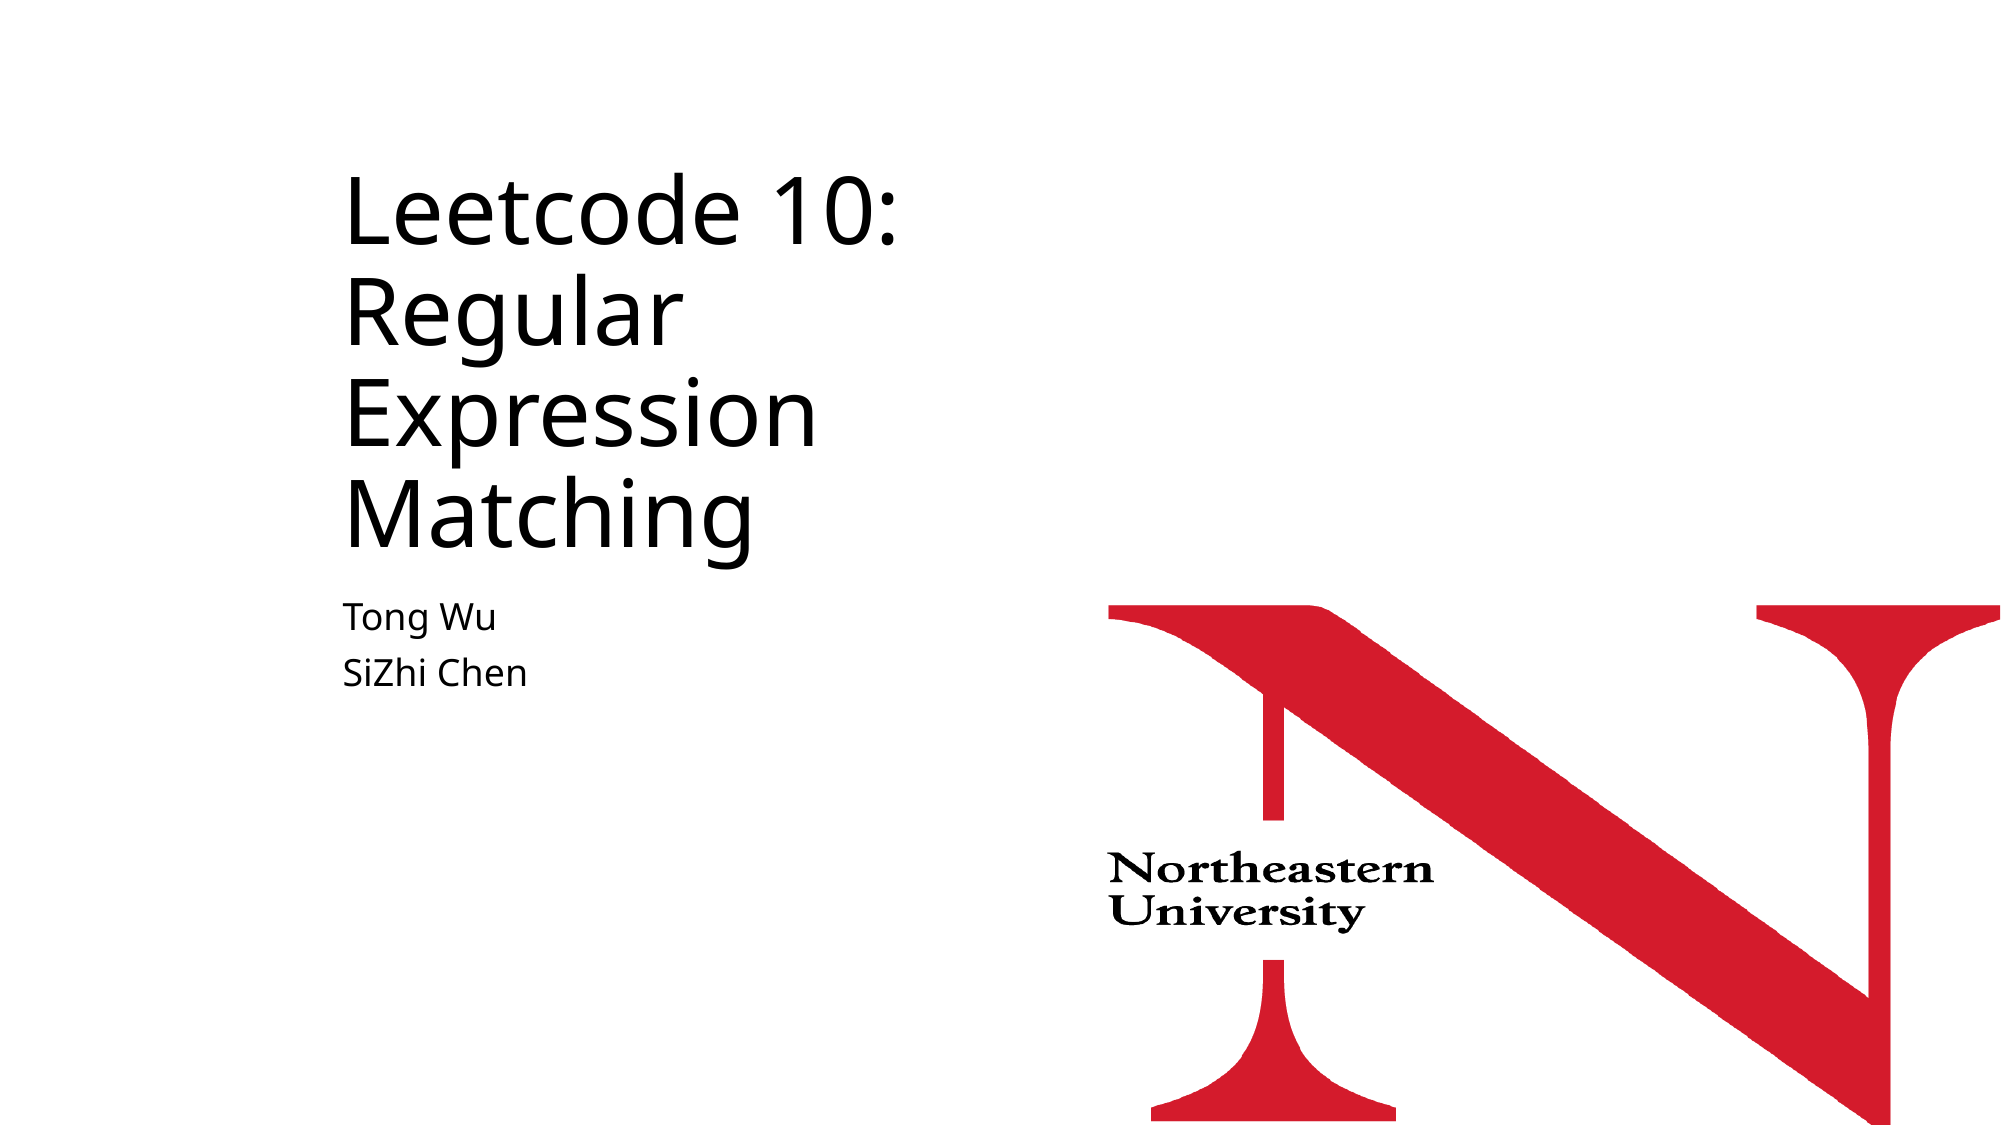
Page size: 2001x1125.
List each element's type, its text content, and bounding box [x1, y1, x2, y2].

title Leetcode 10: Regular Expression Matching [327, 184, 1078, 576]
picture [973, 429, 2001, 1125]
subtitle Tong Wu SiZhi Chen [327, 590, 1078, 863]
